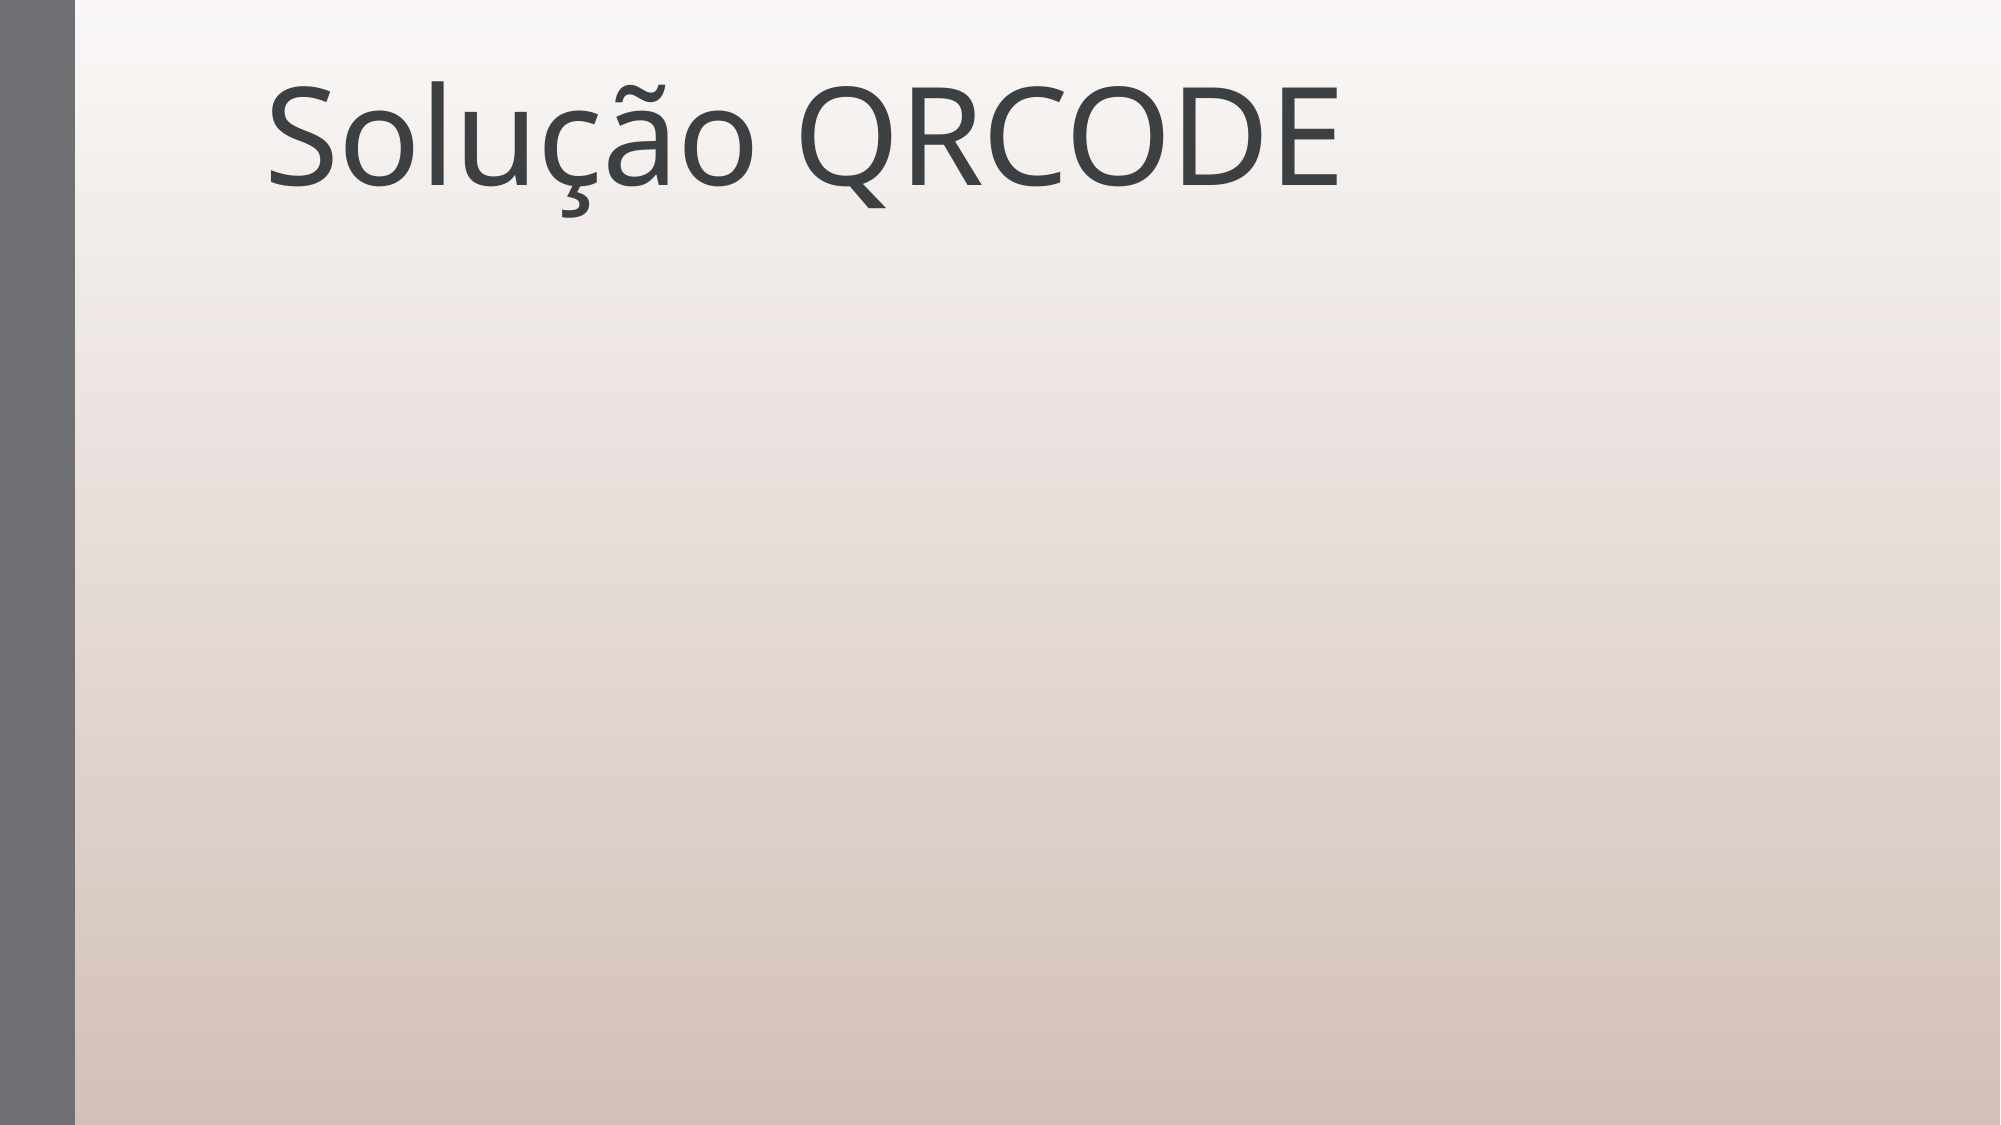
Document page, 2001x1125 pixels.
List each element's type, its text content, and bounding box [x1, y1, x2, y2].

title Solução QRCODE [249, 66, 1750, 221]
